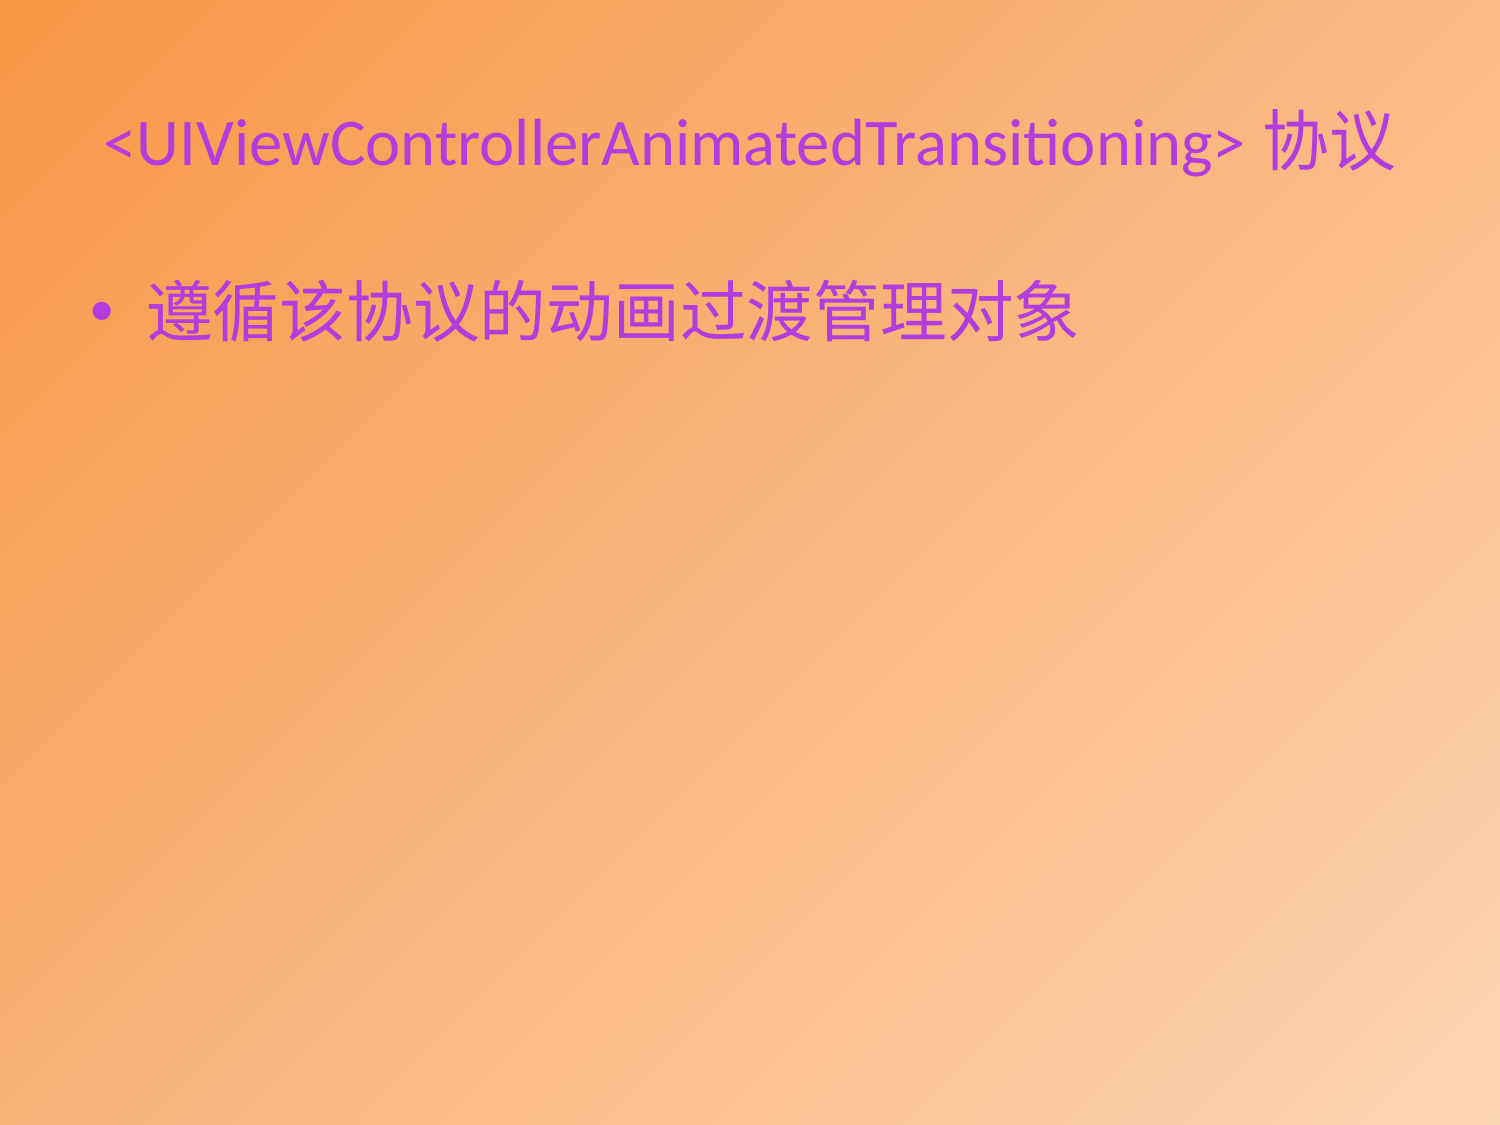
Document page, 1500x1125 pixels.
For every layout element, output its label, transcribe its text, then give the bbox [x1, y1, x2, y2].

title <UIViewControllerAnimatedTransitioning>协议 [75, 45, 1425, 233]
list 遵循该协议的动画过渡管理对象 [75, 262, 1425, 1005]
